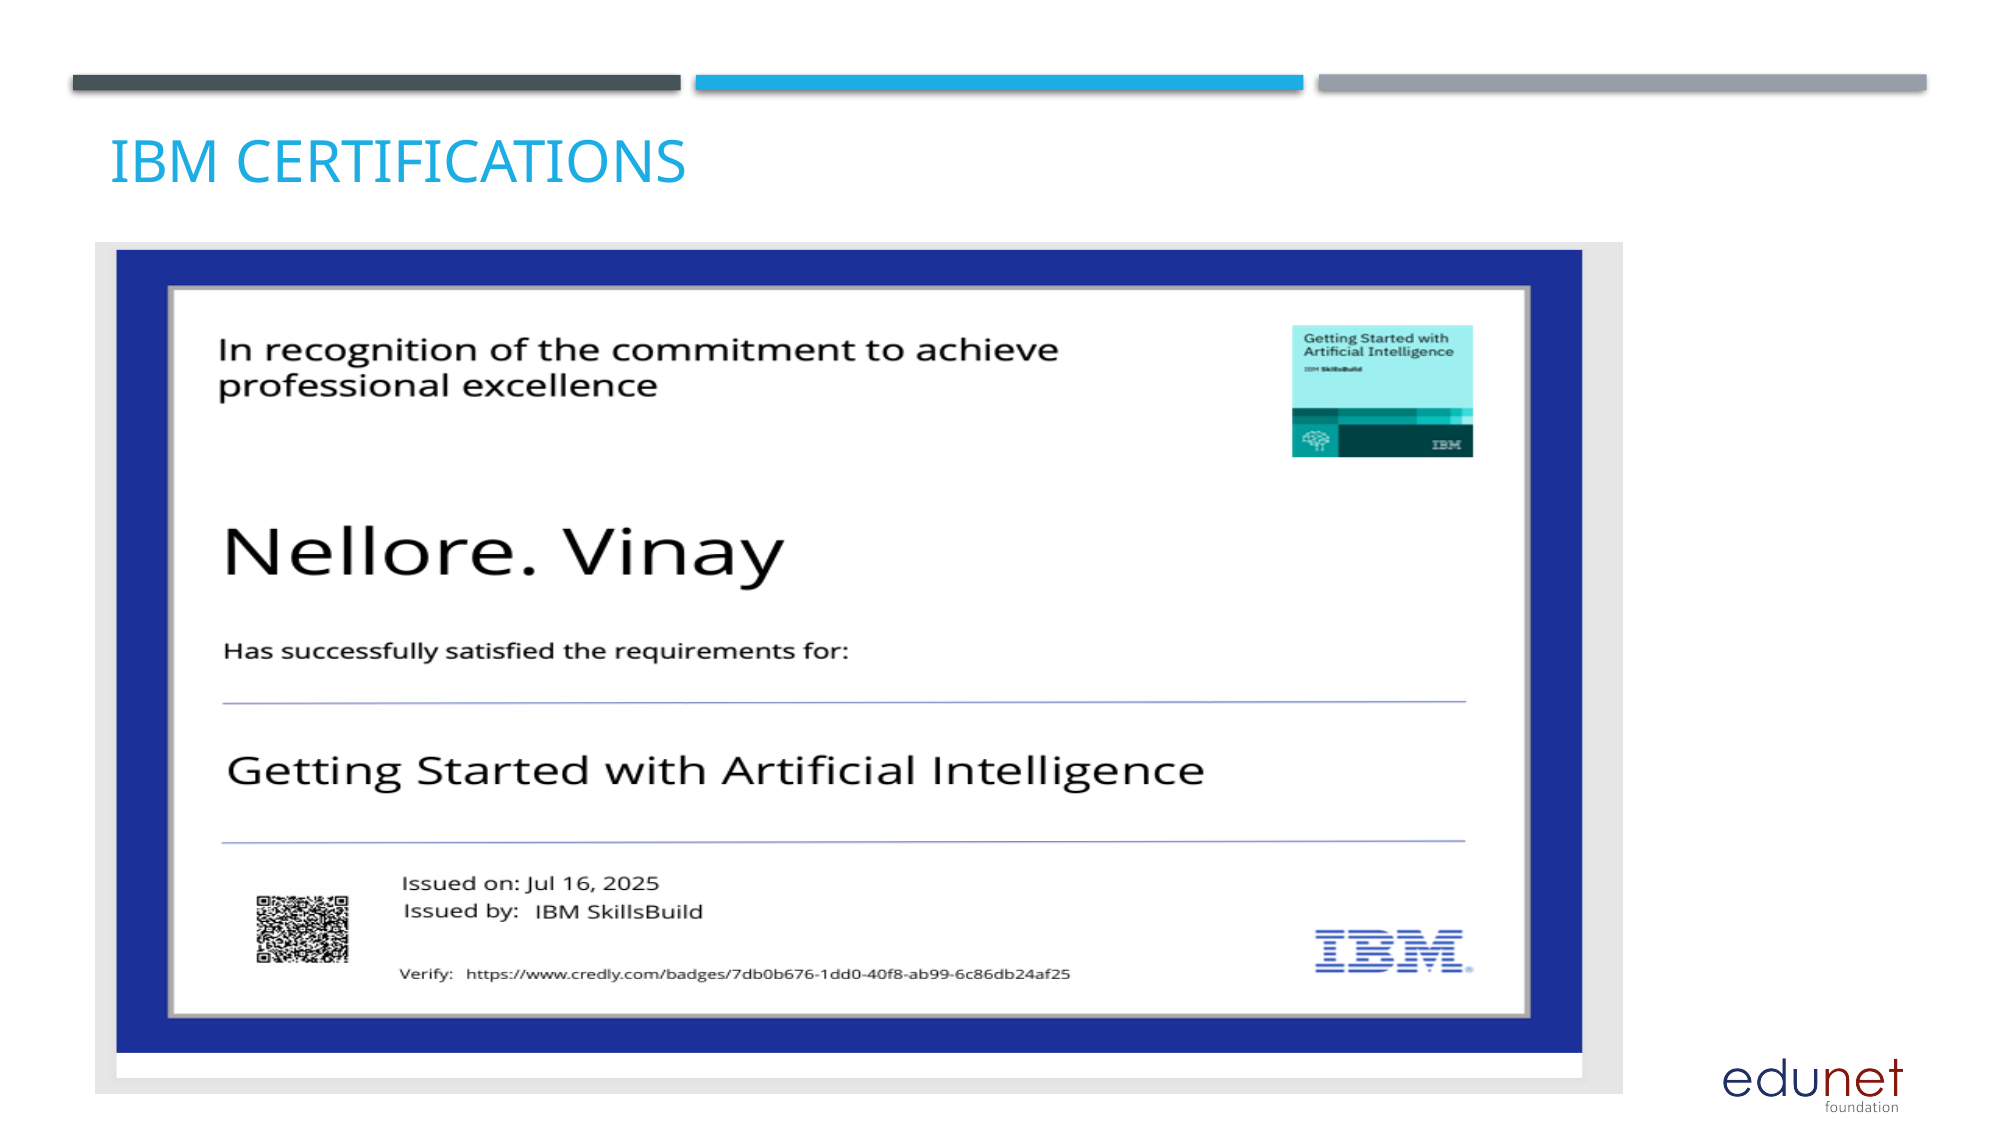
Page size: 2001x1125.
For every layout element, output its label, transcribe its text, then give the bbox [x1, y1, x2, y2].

picture [1719, 1056, 1905, 1116]
picture [94, 241, 1623, 1094]
title IBM CERTIFICATIONS [95, 115, 1905, 203]
